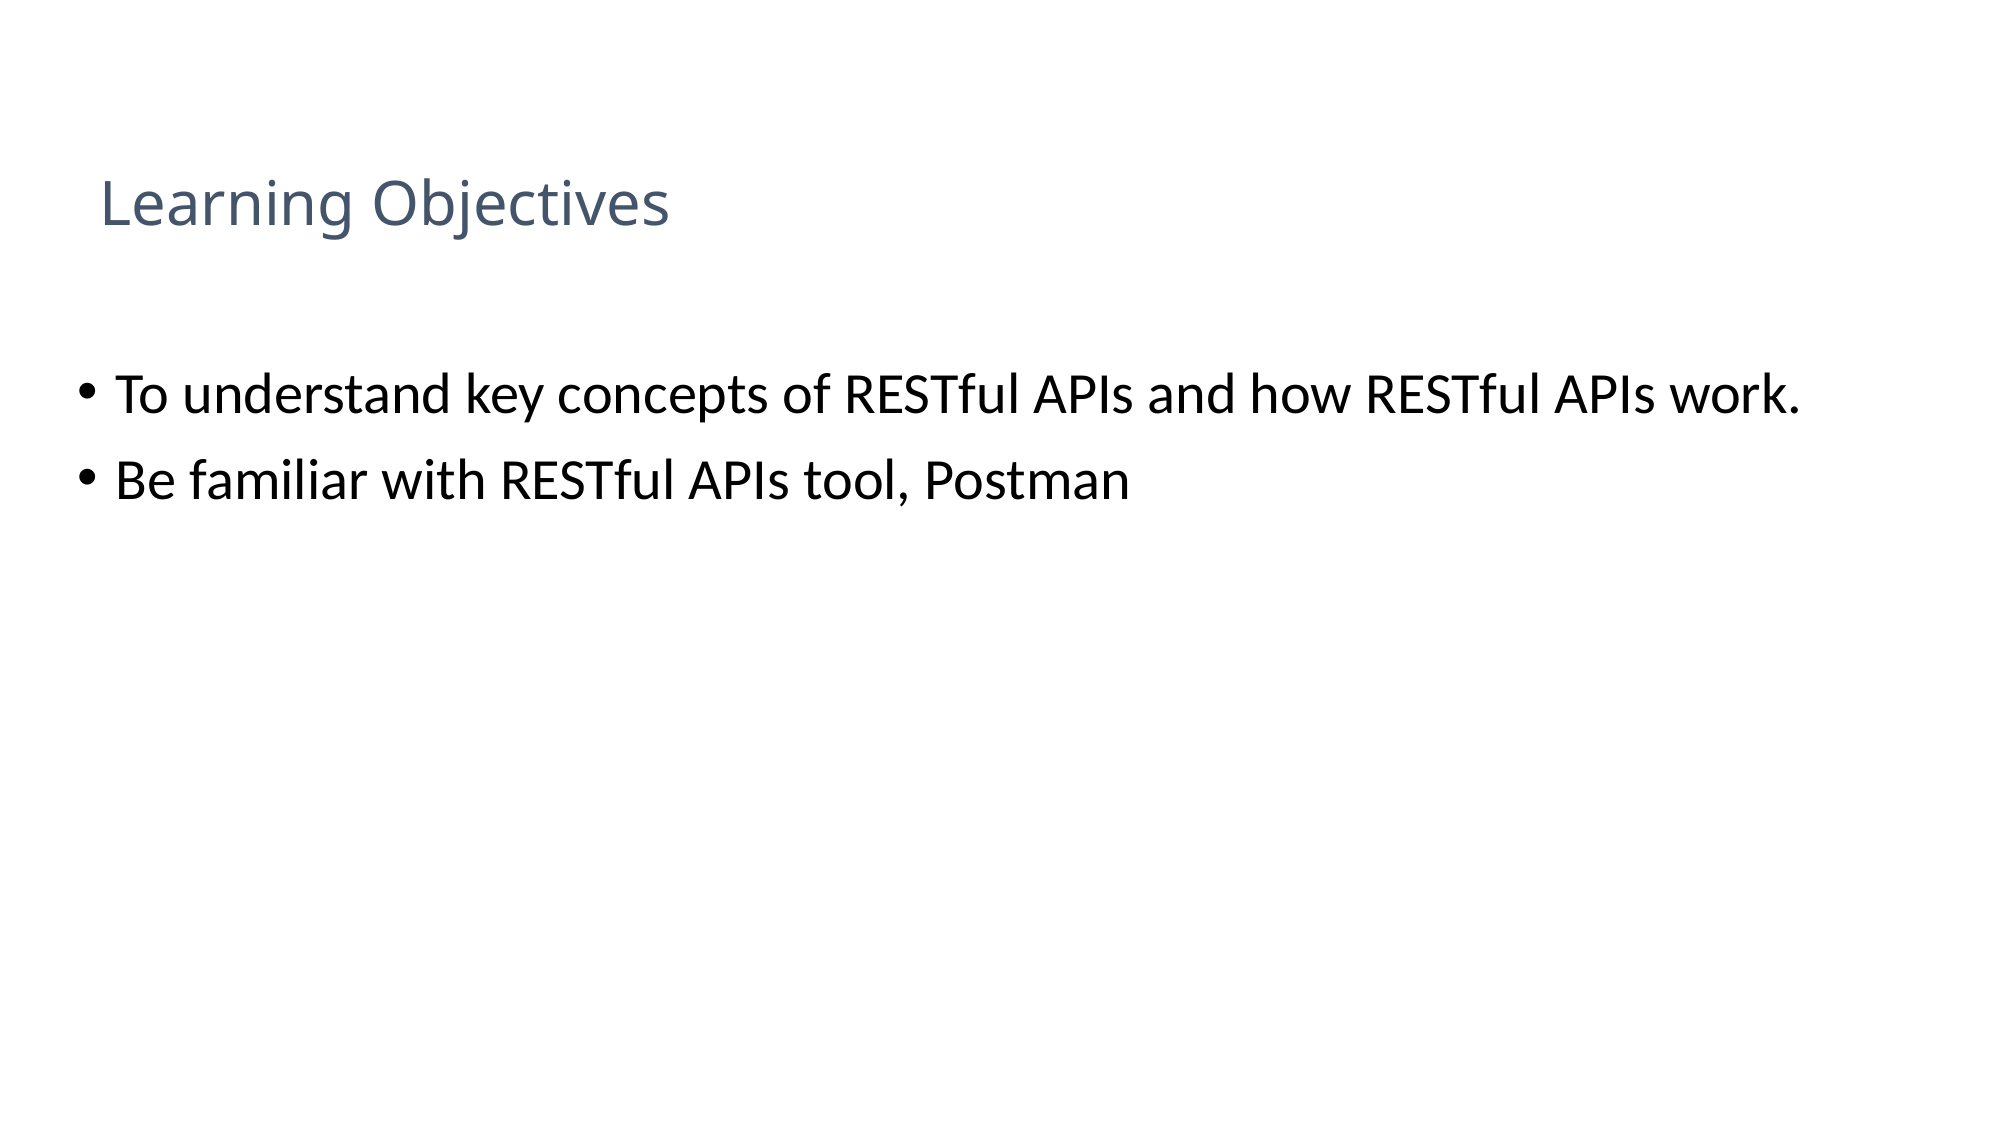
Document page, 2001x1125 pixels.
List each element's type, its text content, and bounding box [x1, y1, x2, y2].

title Learning Objectives [84, 164, 1810, 247]
list To understand key concepts of RESTful APIs and how RESTful APIs work. Be familiar with RESTful APIs tool, Postman [62, 352, 1938, 961]
